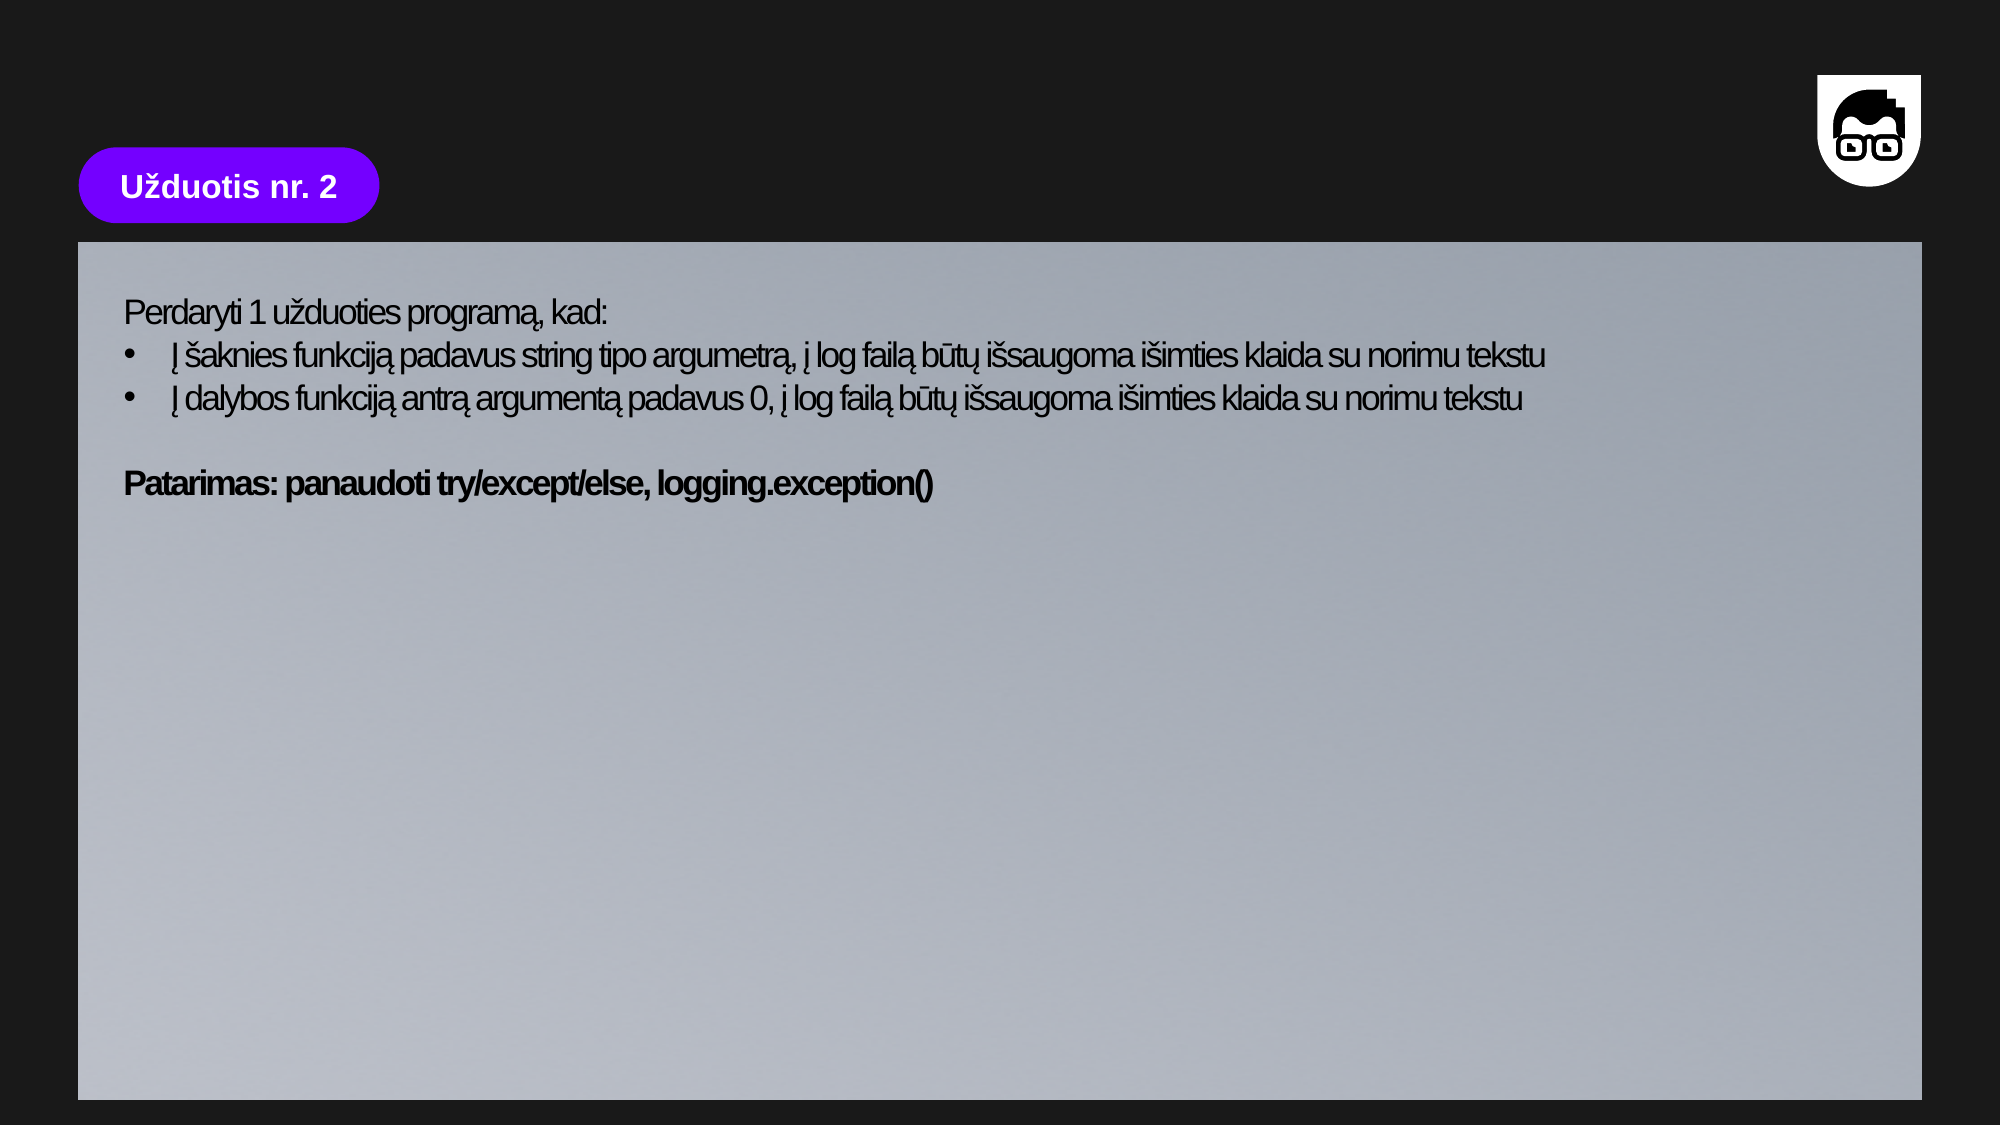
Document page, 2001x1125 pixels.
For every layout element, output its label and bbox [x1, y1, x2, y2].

picture [78, 242, 1922, 1101]
text_box [78, 147, 380, 224]
